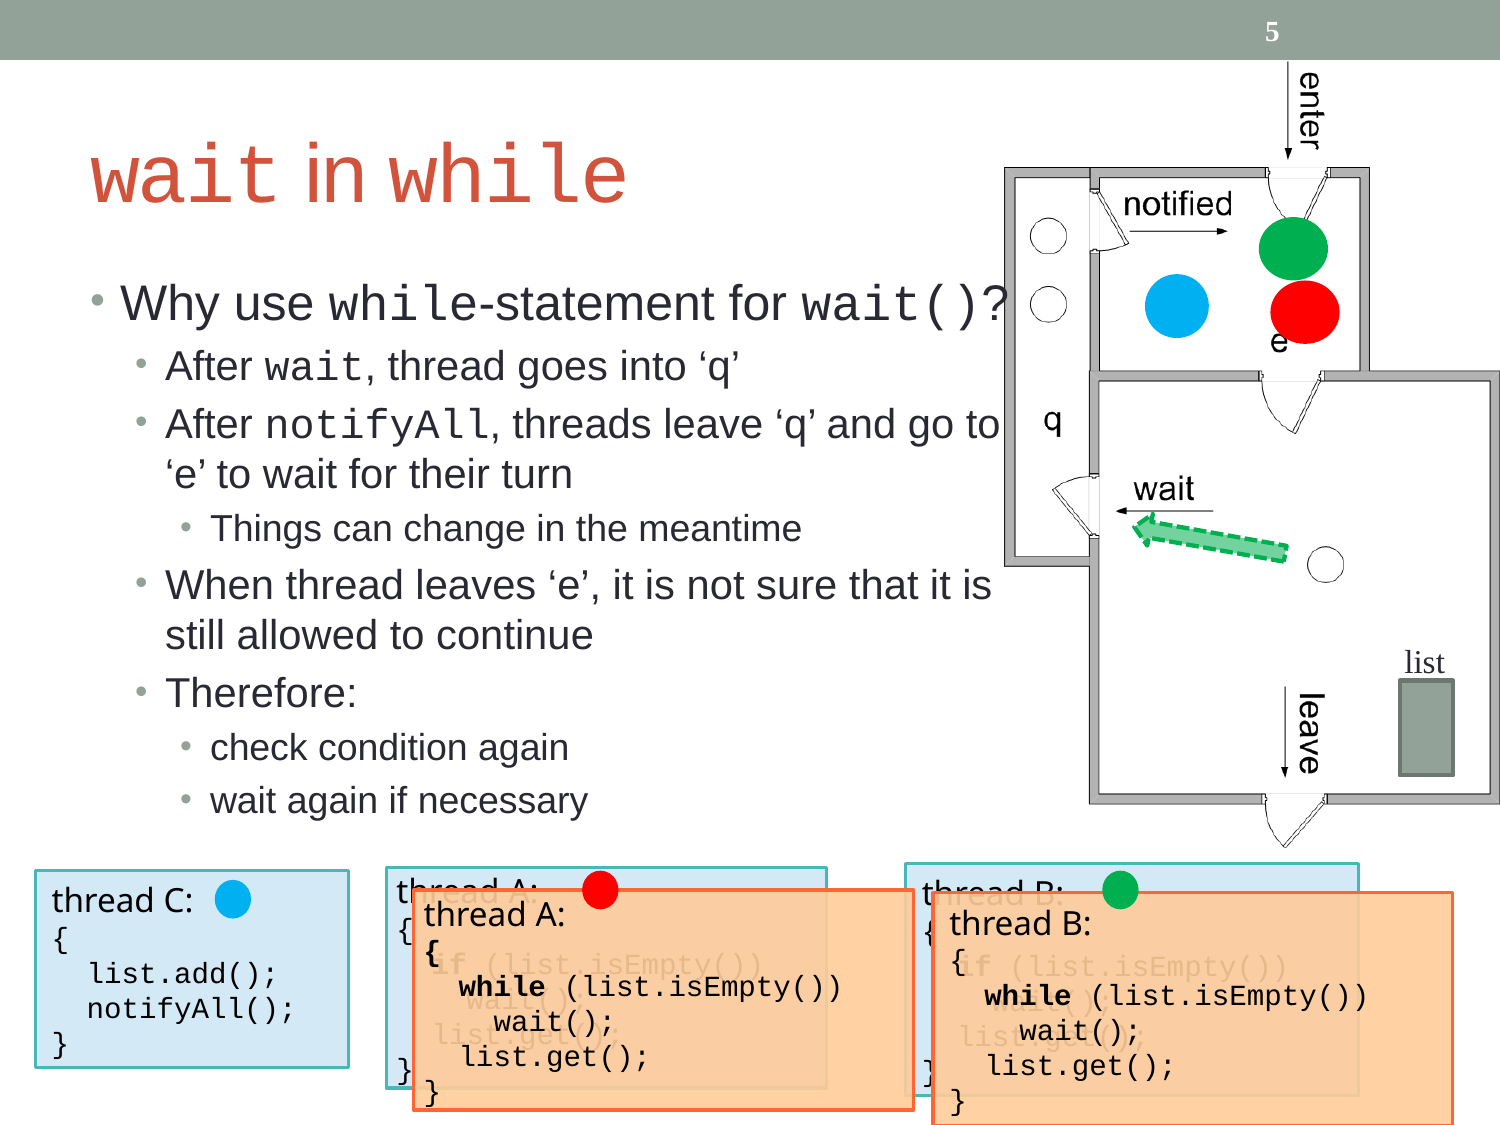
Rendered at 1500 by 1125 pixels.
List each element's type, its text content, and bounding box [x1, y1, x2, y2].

list Why use while-statement for wait()? After wait, thread goes into ‘q’ After notifyAll, threads leave ‘q’ and go to ‘e’ to wait for their turn Things can change in the meantime When thread leaves ‘e’, it is not sure that it is still allowed to continue Therefore: check condition again wait again if necessary [75, 262, 1034, 1063]
text_box [580, 868, 621, 912]
slide_number 5 [1250, 3, 1425, 57]
picture [1004, 60, 1500, 848]
text_box thread A: { while (list.isEmpty()) wait(); list.get(); } [413, 889, 914, 1111]
text_box thread B: { if (list.isEmpty()) wait(); list.get(); } [905, 863, 1359, 1096]
title wait in while [75, 67, 1001, 262]
text_box thread B: { while (list.isEmpty()) wait(); list.get(); } [933, 892, 1453, 1125]
text_box thread A: { if (list.isEmpty()) wait(); list.get(); } [386, 867, 827, 1089]
text_box [1100, 868, 1141, 912]
text_box thread C: { list.add(); notifyAll(); } [35, 870, 349, 1068]
text_box [212, 877, 254, 921]
